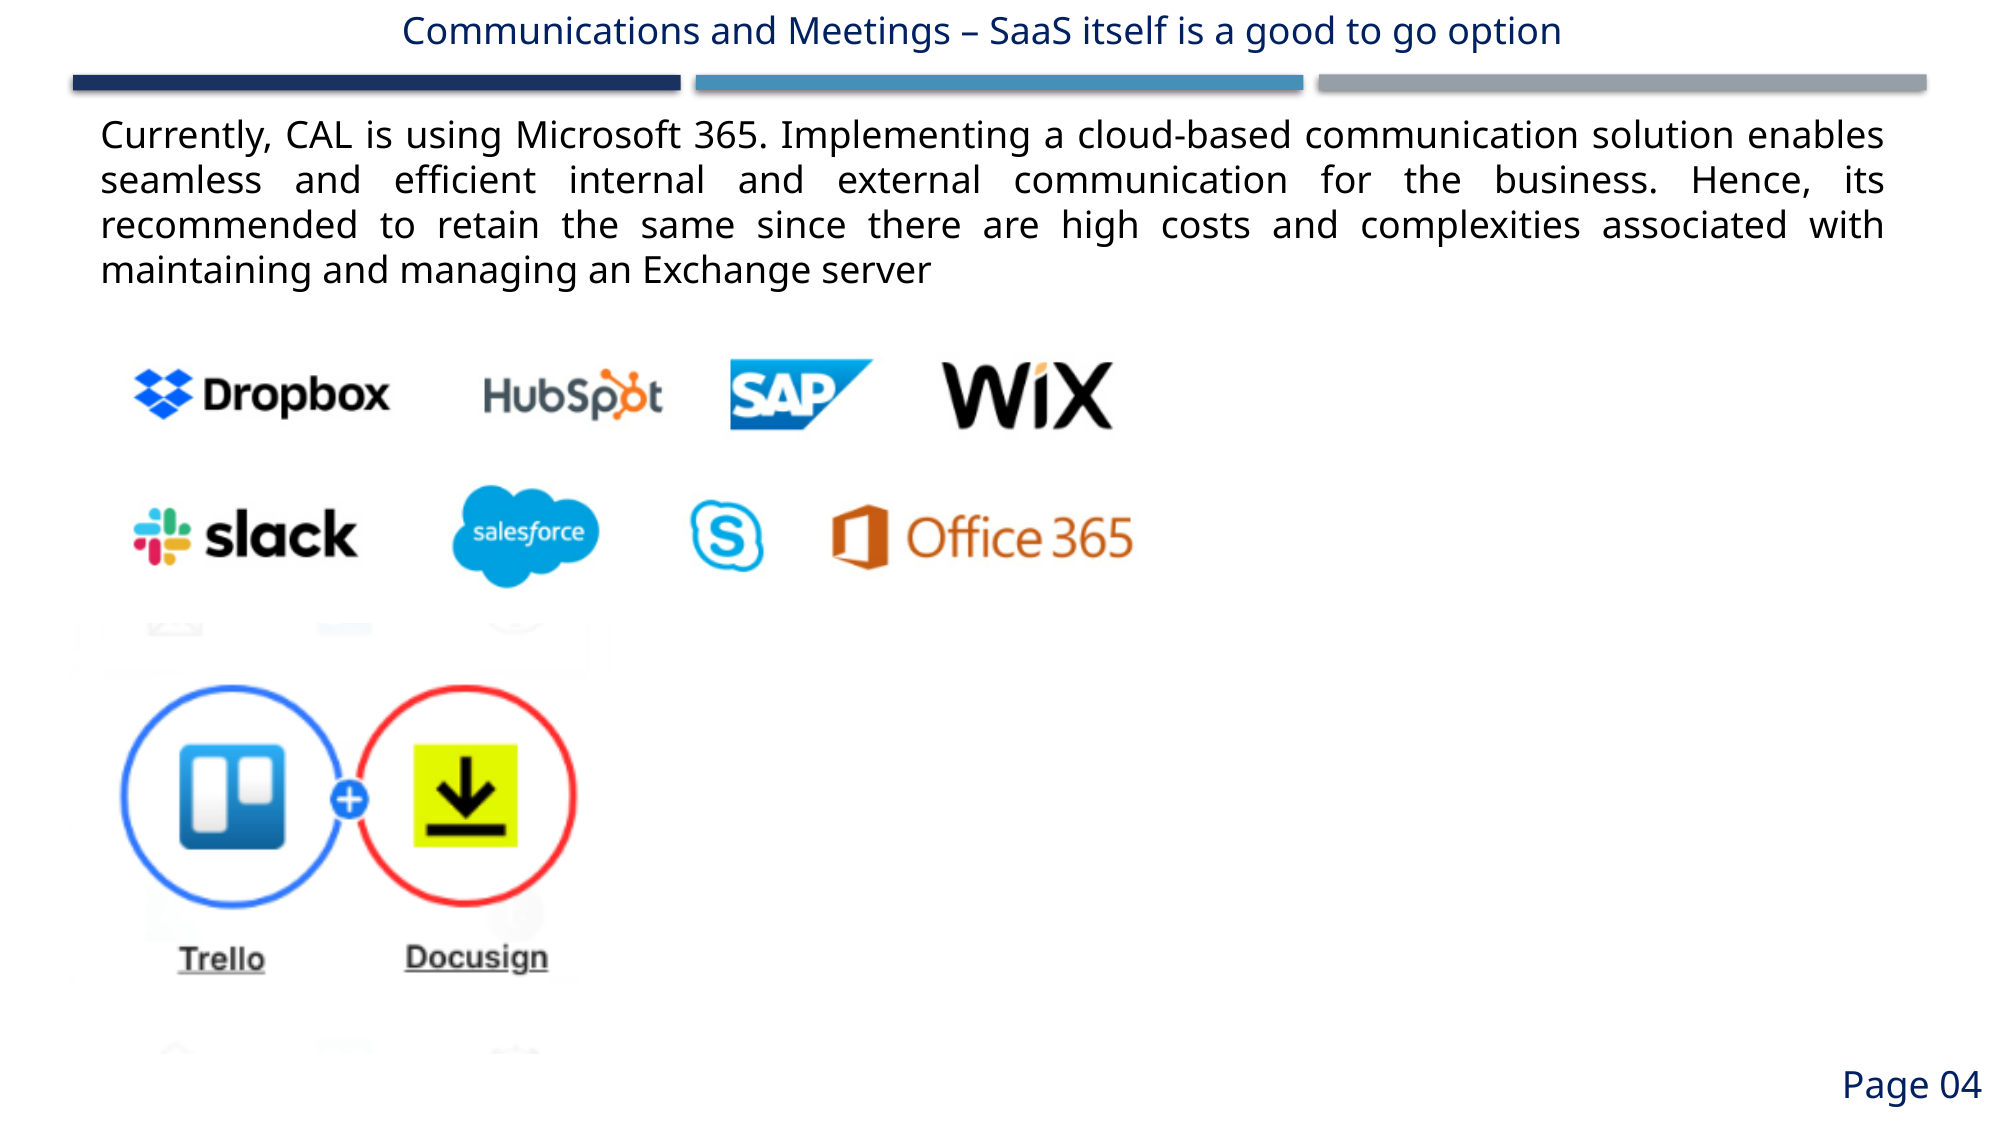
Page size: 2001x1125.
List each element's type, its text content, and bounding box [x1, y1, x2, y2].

text_box Communications and Meetings – SaaS itself is a good to go option [37, 0, 1928, 60]
picture [85, 319, 1198, 601]
text_box Currently, CAL is using Microsoft 365. Implementing a cloud-based communication solution enables seamless and efficient internal and external communication for the business. Hence, its recommended to retain the same since there are high costs and complexities associated with maintaining and managing an Exchange server [85, 103, 1902, 299]
picture [69, 623, 612, 1055]
text_box Page 04 [1827, 1053, 2000, 1114]
